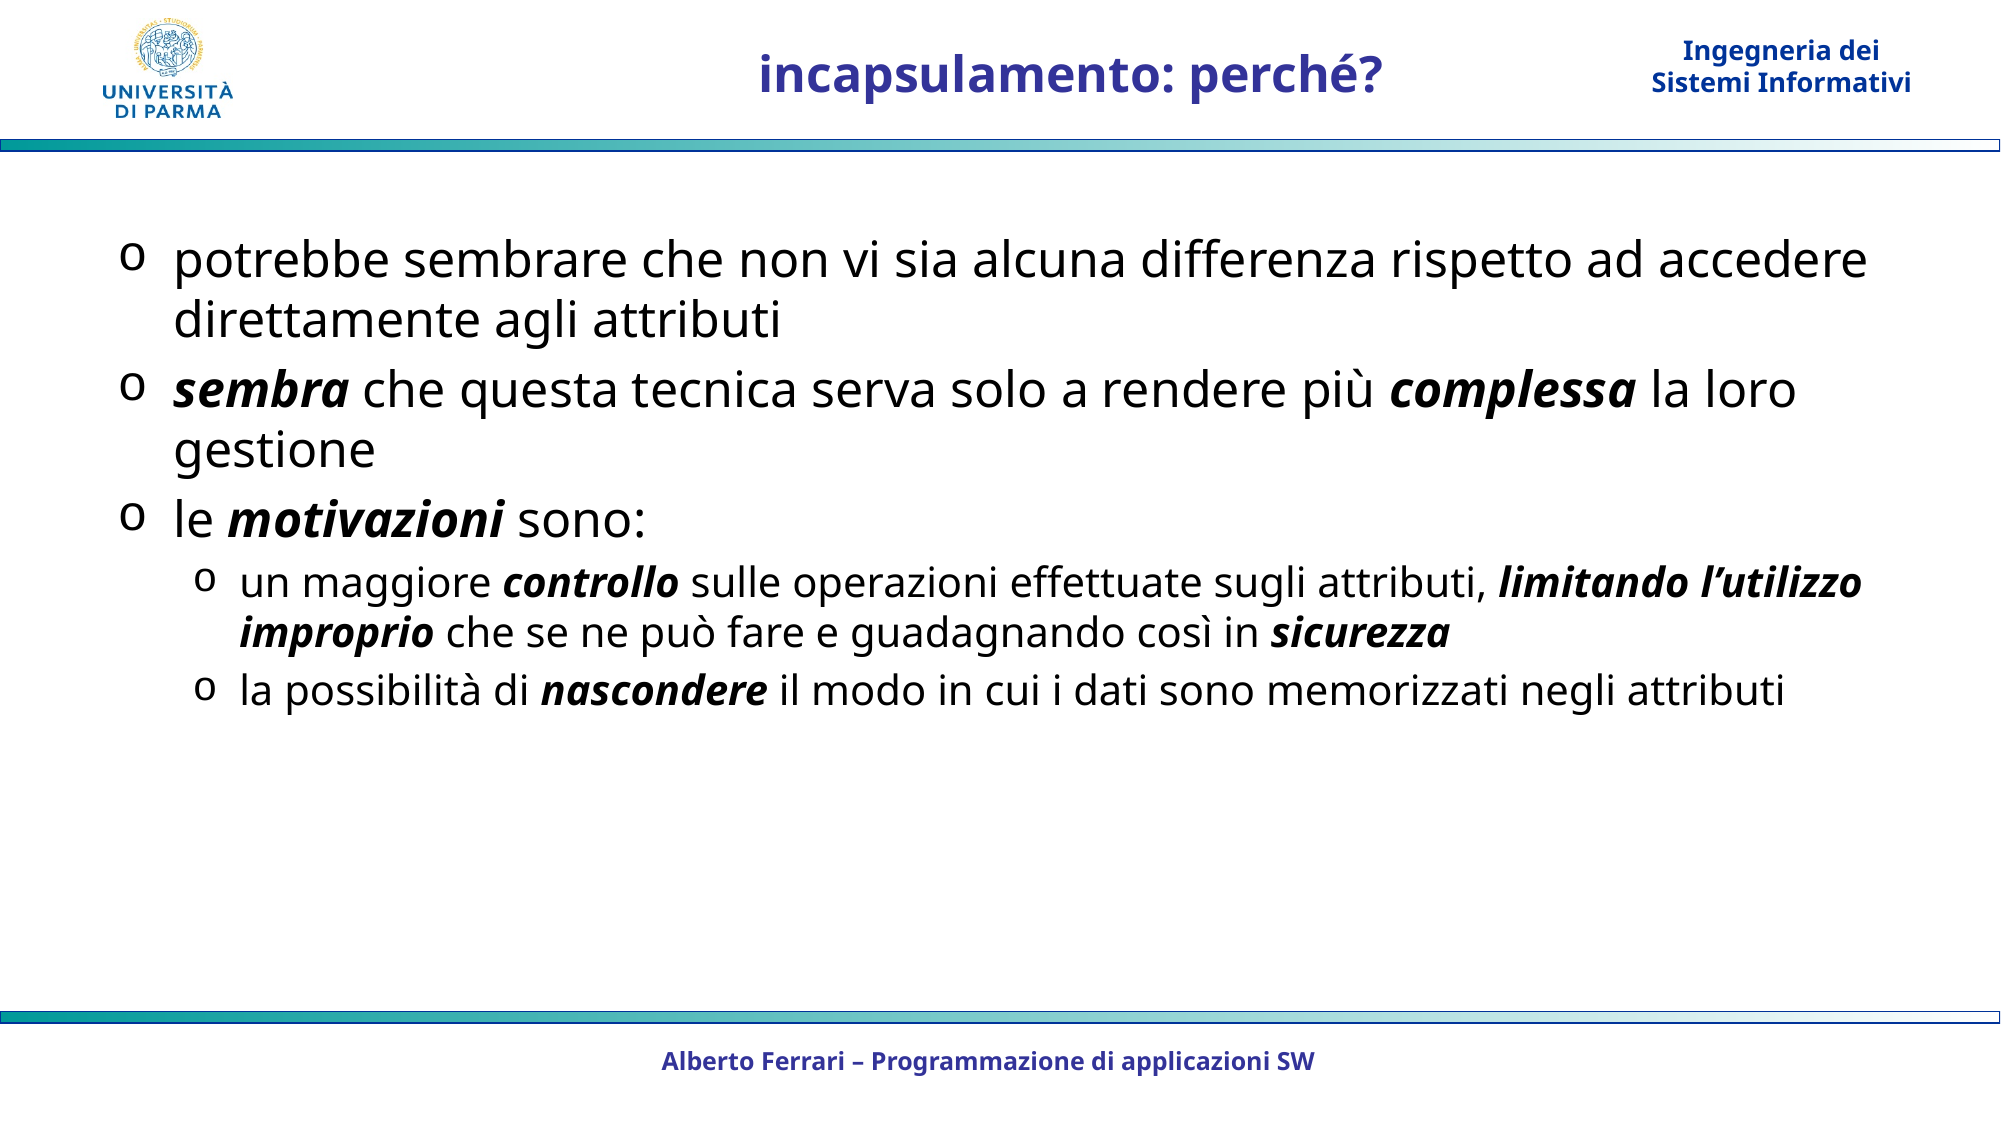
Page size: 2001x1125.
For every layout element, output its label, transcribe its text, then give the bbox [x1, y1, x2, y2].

list potrebbe sembrare che non vi sia alcuna differenza rispetto ad accedere direttamente agli attributi sembra che questa tecnica serva solo a rendere più complessa la loro gestione le motivazioni sono: un maggiore controllo sulle operazioni effettuate sugli attributi, limitando l’utilizzo improprio che se ne può fare e guadagnando così in sicurezza la possibilità di nascondere il modo in cui i dati sono memorizzati negli attributi [102, 220, 1903, 963]
title incapsulamento: perché? [559, 19, 1583, 126]
footer Alberto Ferrari – Programmazione di applicazioni SW [366, 1037, 1611, 1092]
picture [103, 18, 233, 118]
